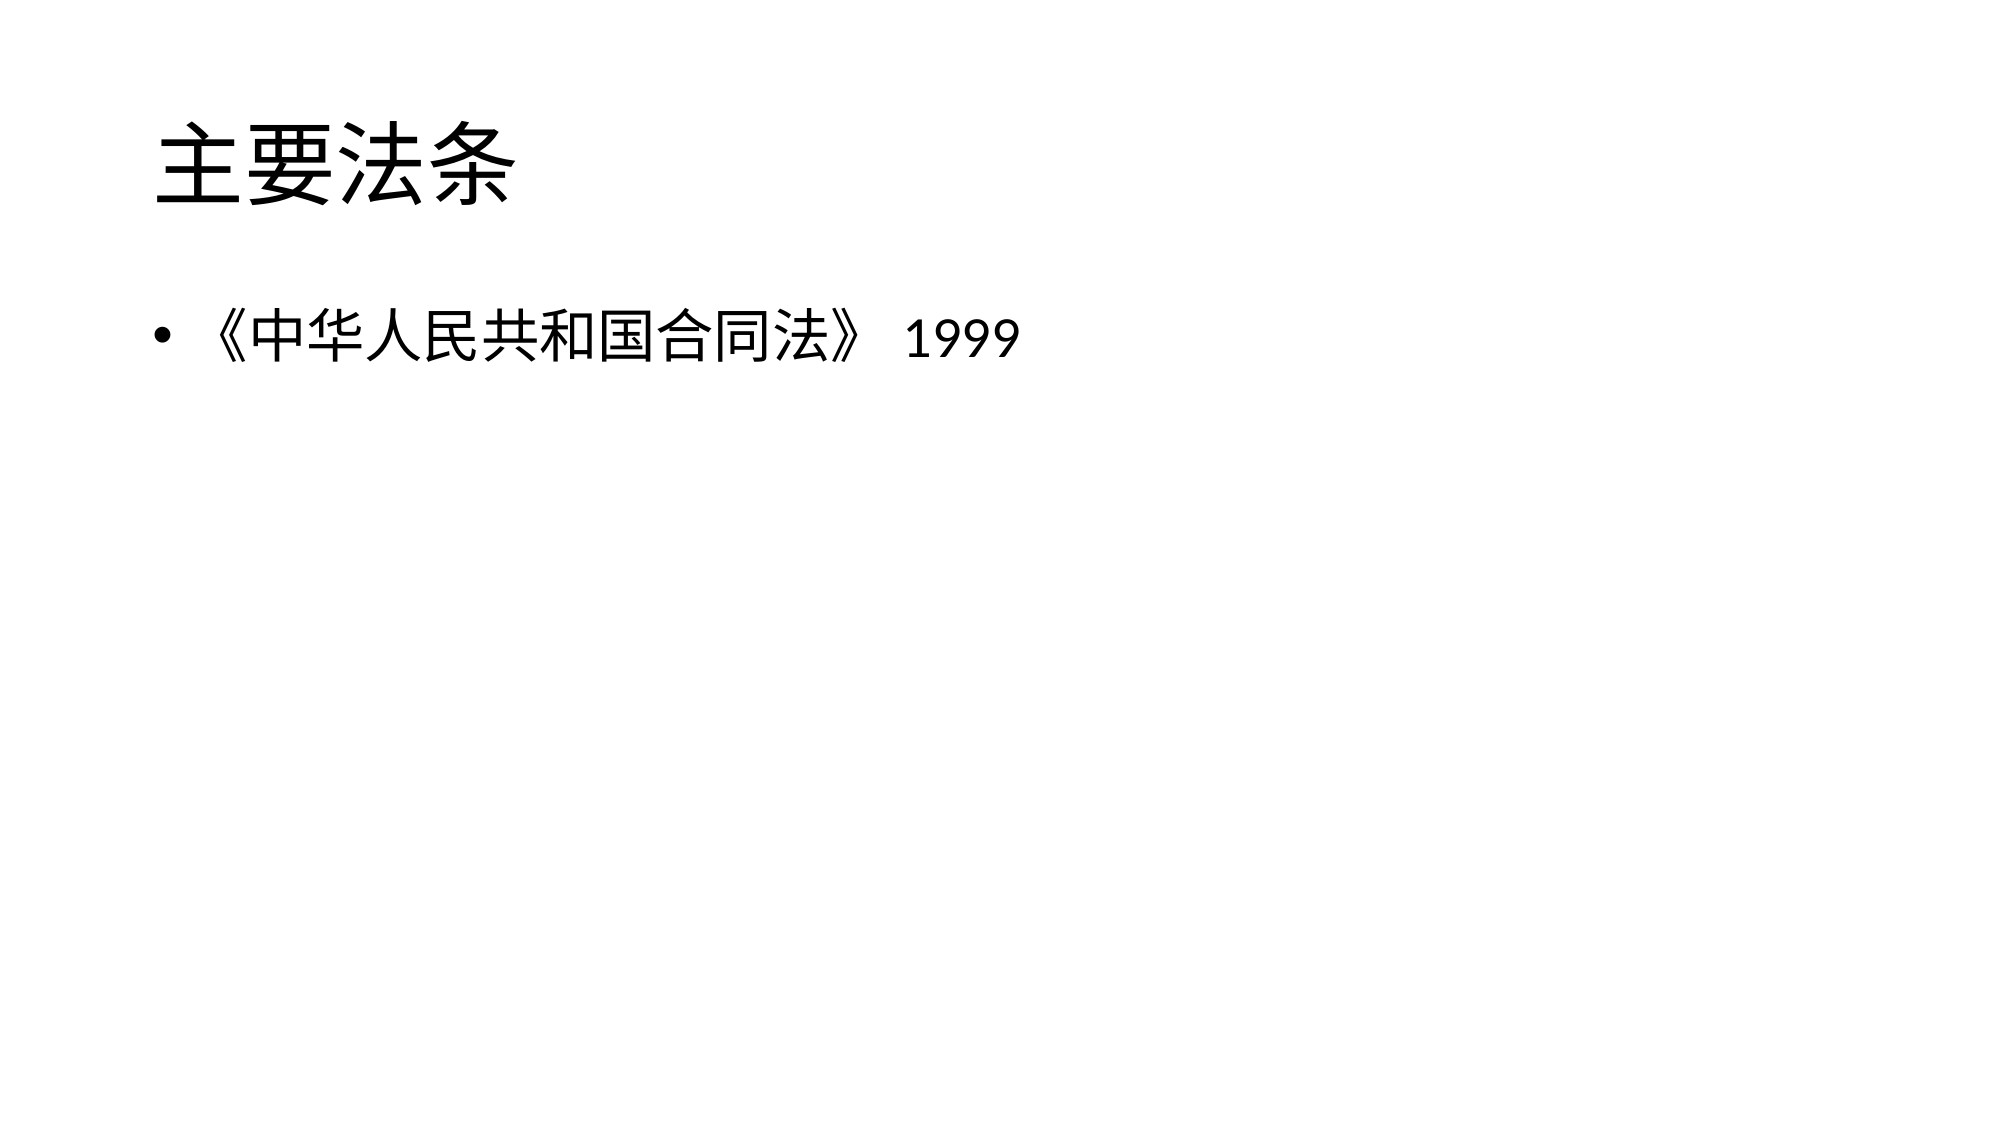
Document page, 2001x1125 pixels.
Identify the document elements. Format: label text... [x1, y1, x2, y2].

list 《中华人民共和国合同法》1999 [137, 299, 1863, 1014]
title 主要法条 [137, 59, 1863, 278]
